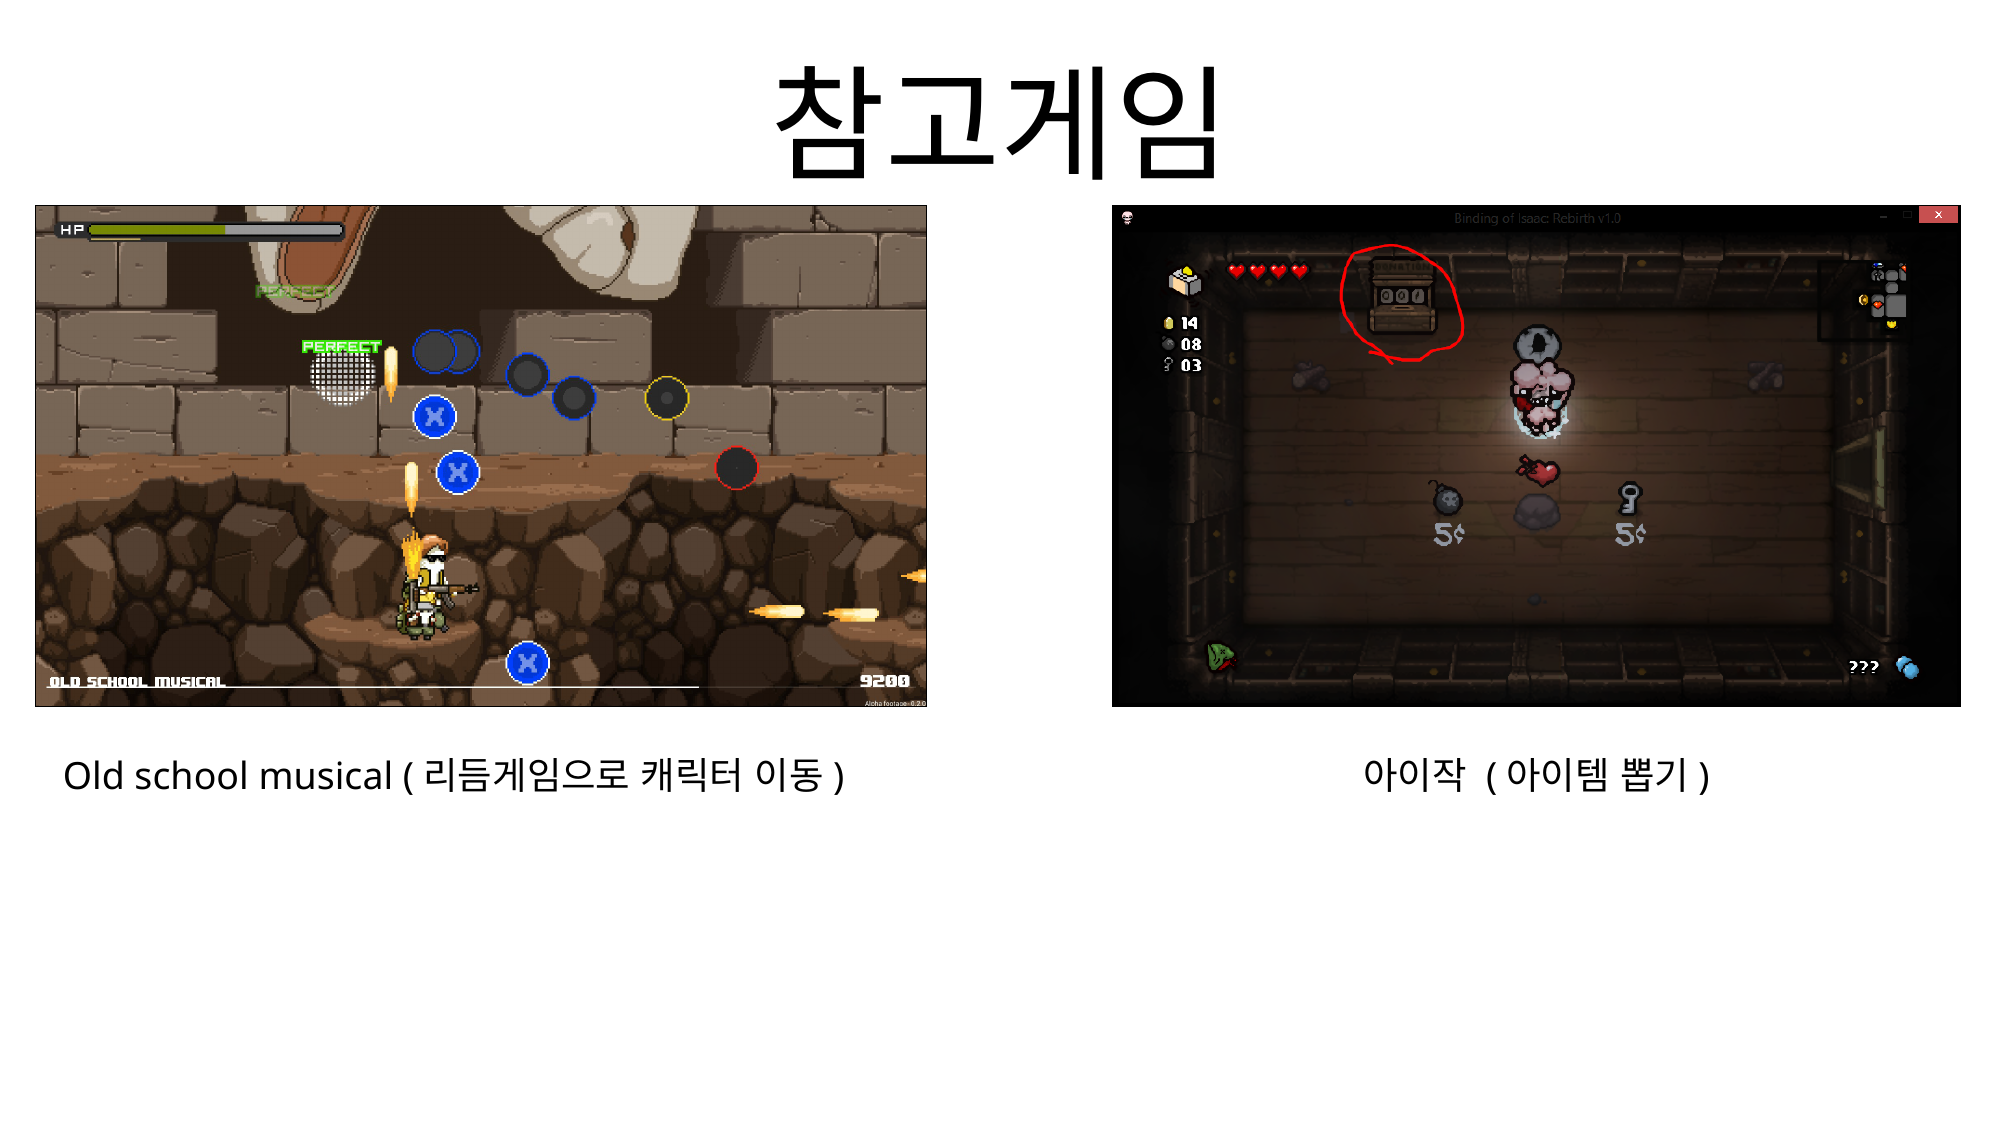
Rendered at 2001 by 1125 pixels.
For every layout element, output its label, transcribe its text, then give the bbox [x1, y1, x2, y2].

picture [1112, 205, 1961, 707]
picture [35, 205, 927, 707]
text_box Old school musical (리듬게임으로 캐릭터 이동) [48, 744, 860, 804]
title 참고게임 [707, 40, 1293, 206]
text_box 아이작 (아이템 뽑기) [1348, 744, 1725, 804]
